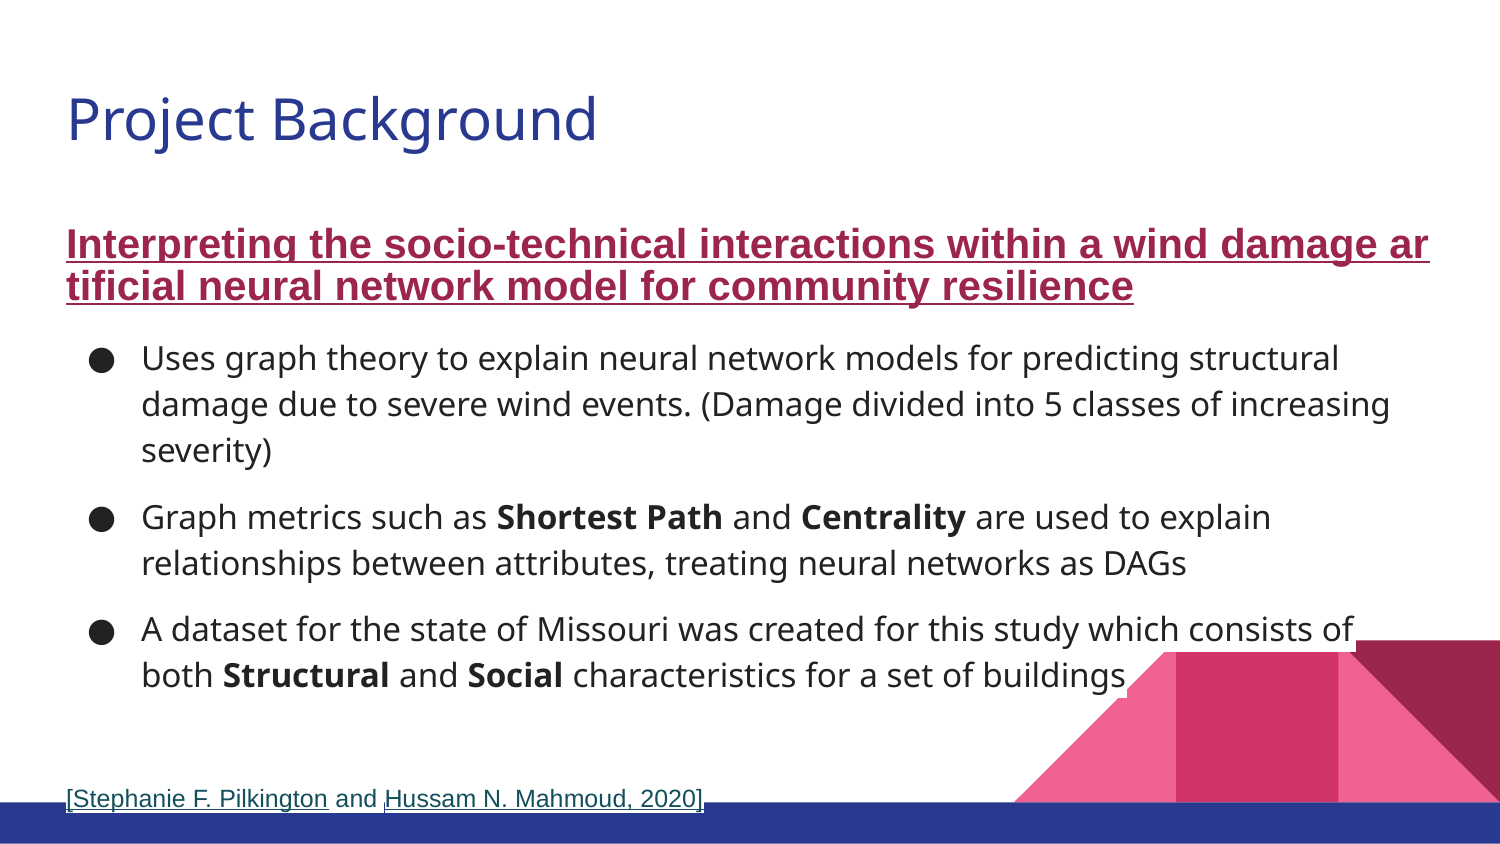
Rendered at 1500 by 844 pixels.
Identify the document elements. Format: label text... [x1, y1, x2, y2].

title Project Background [51, 67, 1449, 167]
list Interpreting the socio-technical interactions within a wind damage artificial neural network model for community resilience Uses graph theory to explain neural network models for predicting structural damage due to severe wind events. (Damage divided into 5 classes of increasing severity) Graph metrics such as Shortest Path and Centrality are used to explain relationships between attributes, treating neural networks as DAGs A dataset for the state of Missouri was created for this study which consists of both Structural and Social characteristics for a set of buildings [Stephanie F. Pilkington and Hussam N. Mahmoud, 2020] [51, 201, 1449, 750]
